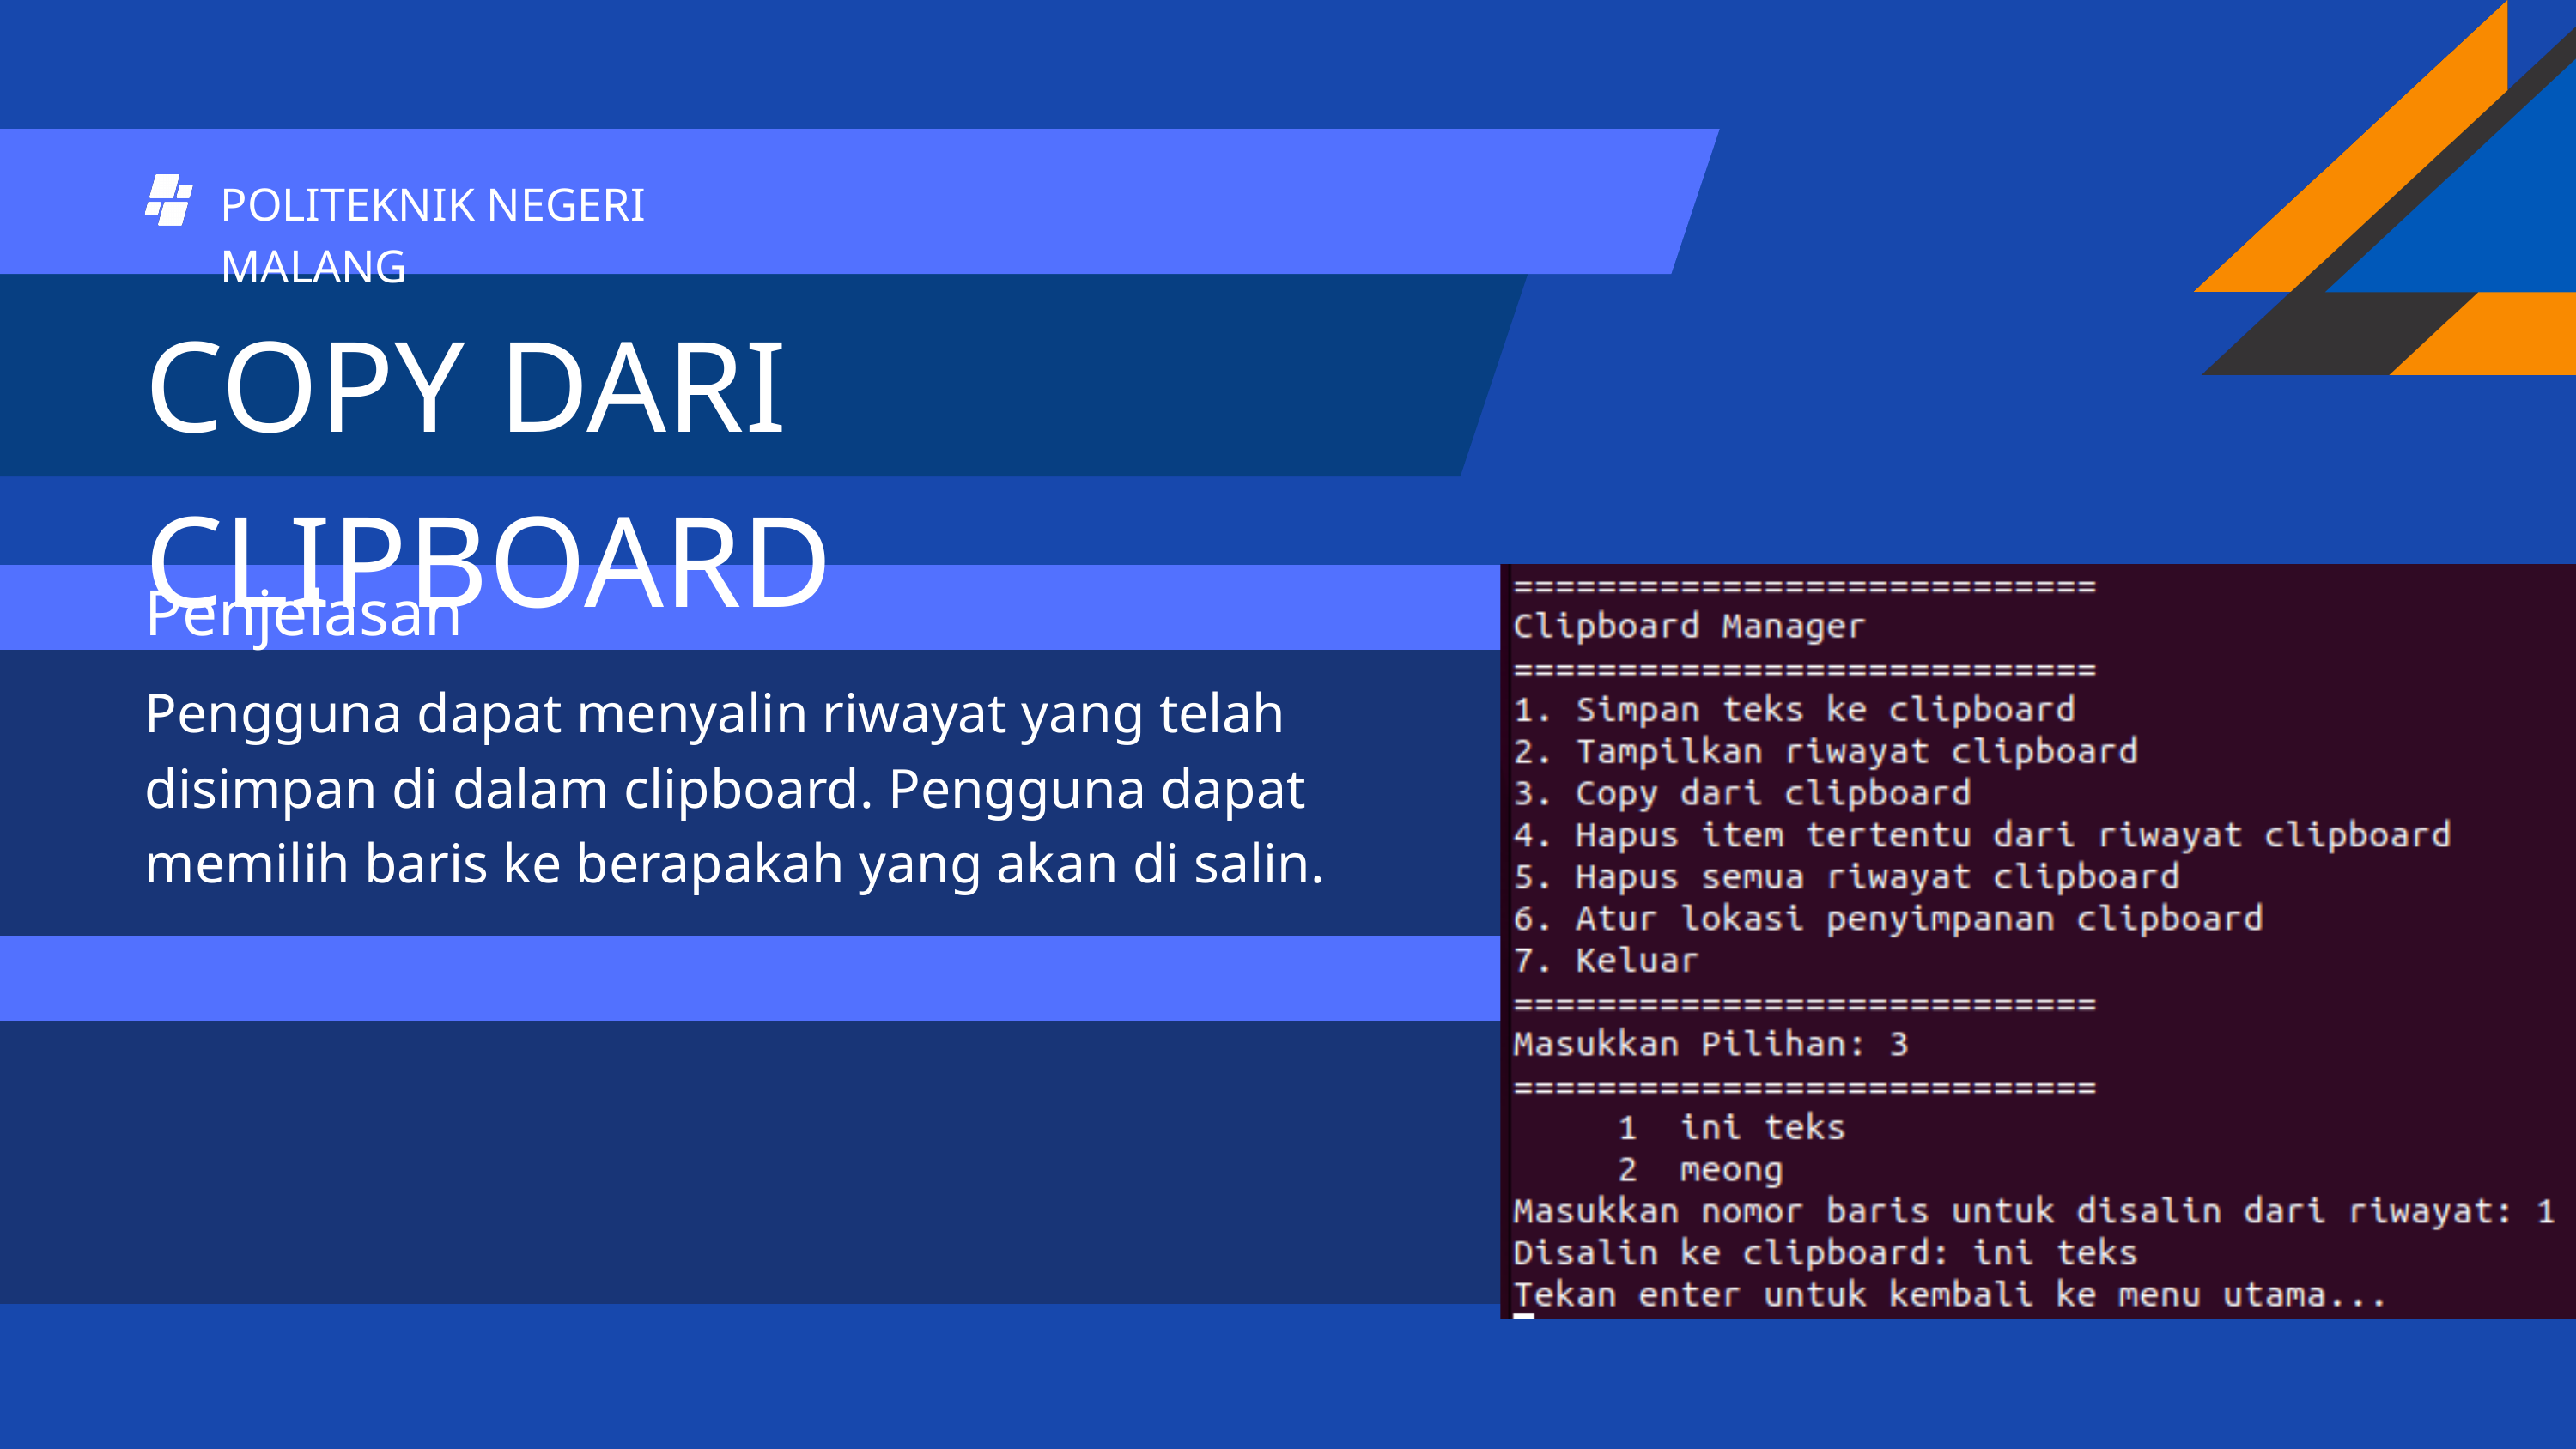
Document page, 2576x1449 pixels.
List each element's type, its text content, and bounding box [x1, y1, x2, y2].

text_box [0, 564, 2576, 651]
text_box COPY DARI CLIPBOARD [144, 487, 1407, 561]
text_box [2193, 0, 2576, 376]
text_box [0, 1030, 2576, 1304]
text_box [0, 128, 1720, 275]
text_box [1500, 1313, 2576, 1319]
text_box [0, 284, 1528, 477]
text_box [0, 935, 2576, 1021]
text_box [0, 660, 2576, 932]
